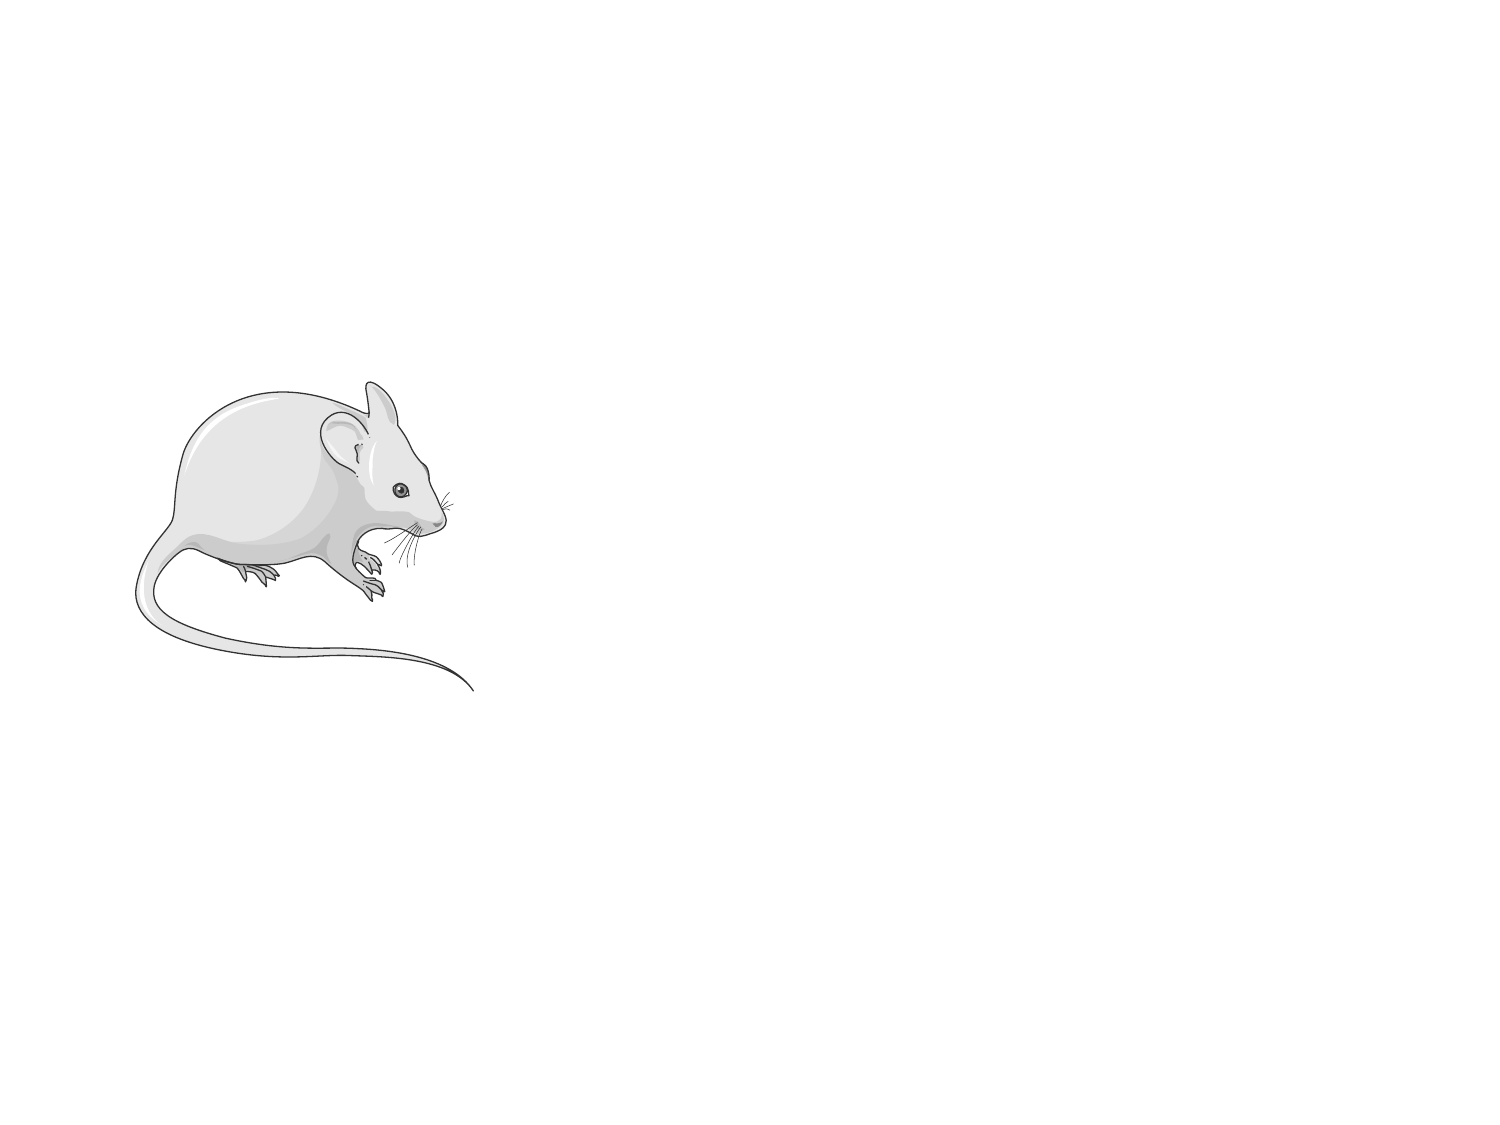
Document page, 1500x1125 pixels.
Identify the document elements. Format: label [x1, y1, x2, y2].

text_box [124, 359, 474, 692]
